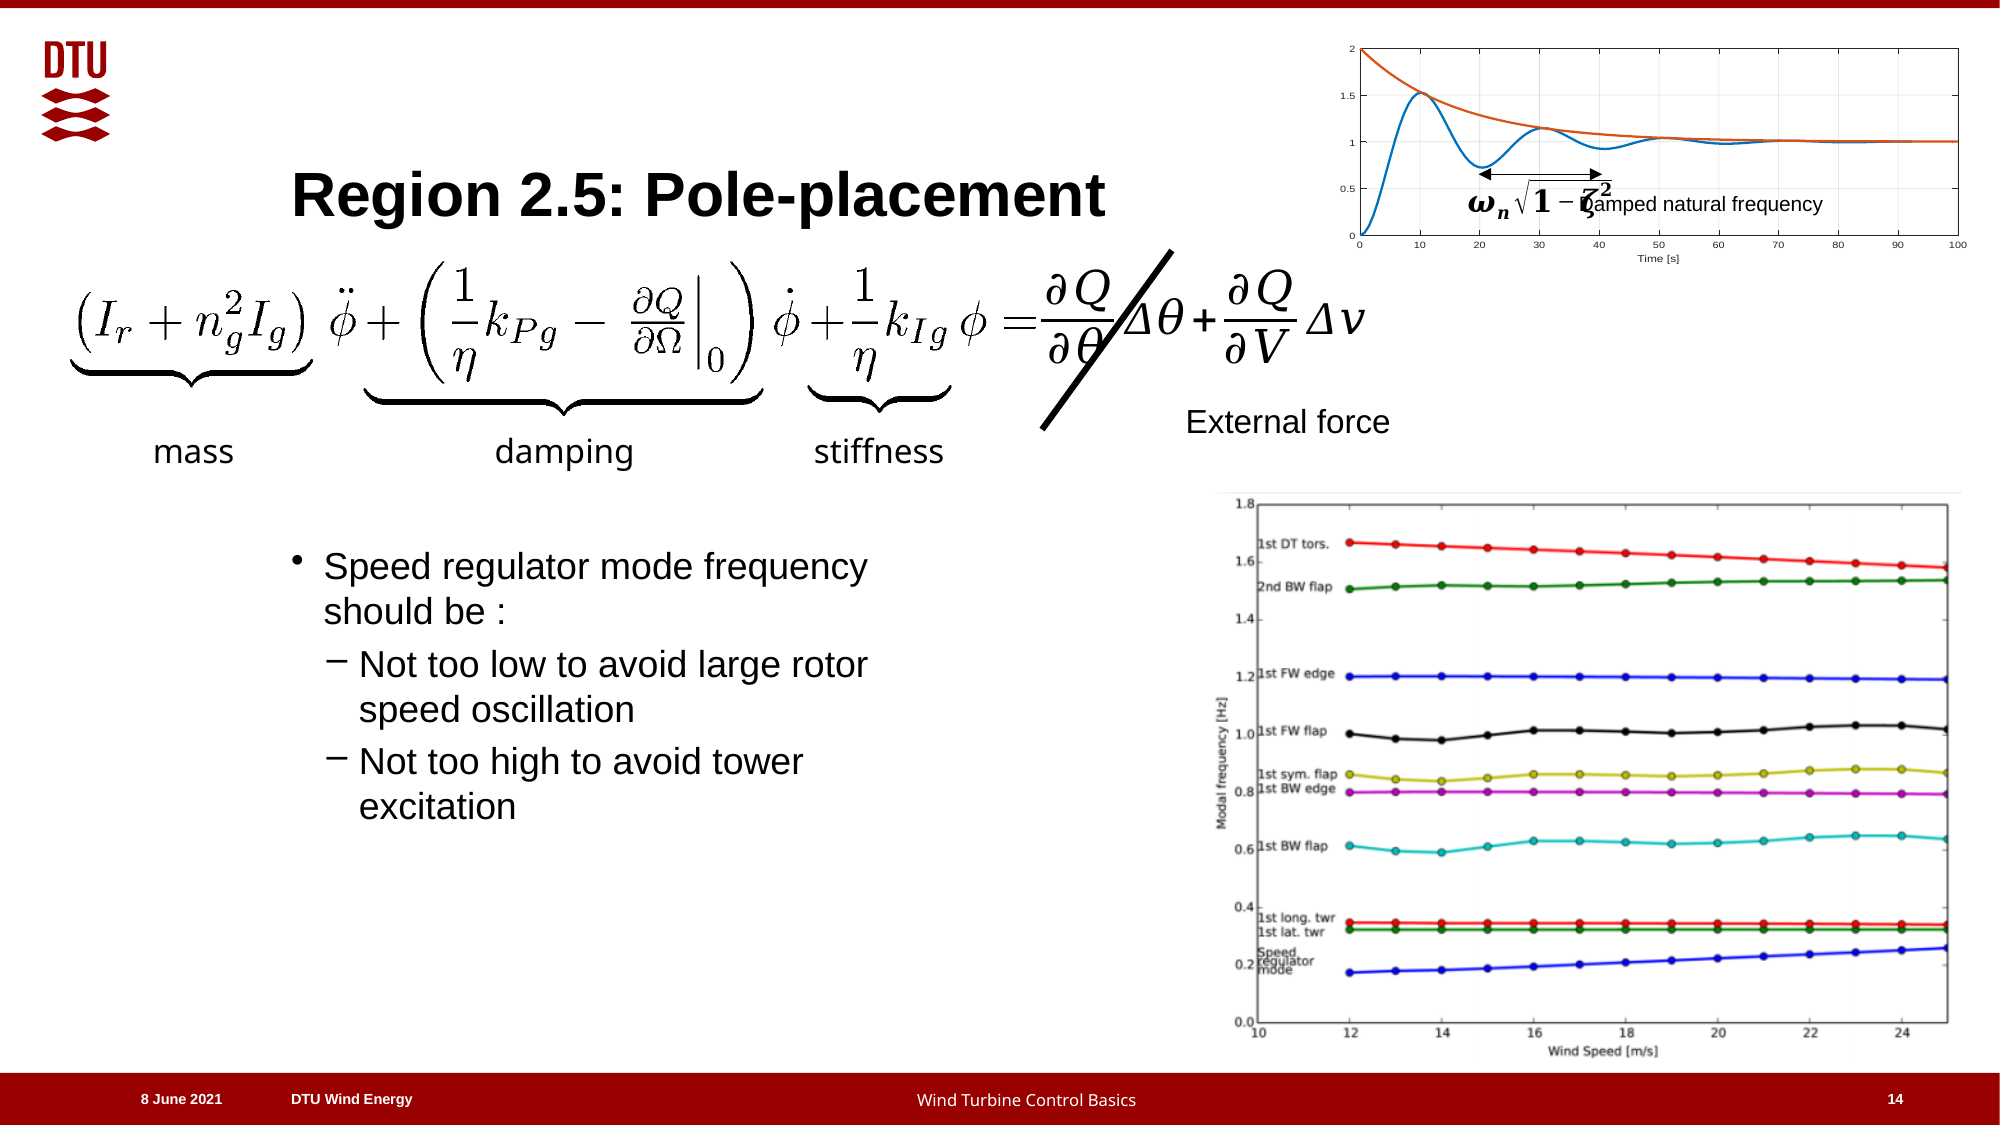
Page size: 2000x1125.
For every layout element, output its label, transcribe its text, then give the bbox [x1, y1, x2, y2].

title Region 2.5: Pole-placement [291, 69, 1254, 230]
slide_number 14 [1887, 1073, 1959, 1125]
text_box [1041, 250, 1173, 430]
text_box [66, 257, 1393, 483]
picture [1212, 492, 1963, 1059]
list Speed regulator mode frequency should be : Not too low to avoid large rotor speed oscillation Not too high to avoid tower excitation [291, 491, 970, 1026]
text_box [1259, 30, 2000, 264]
